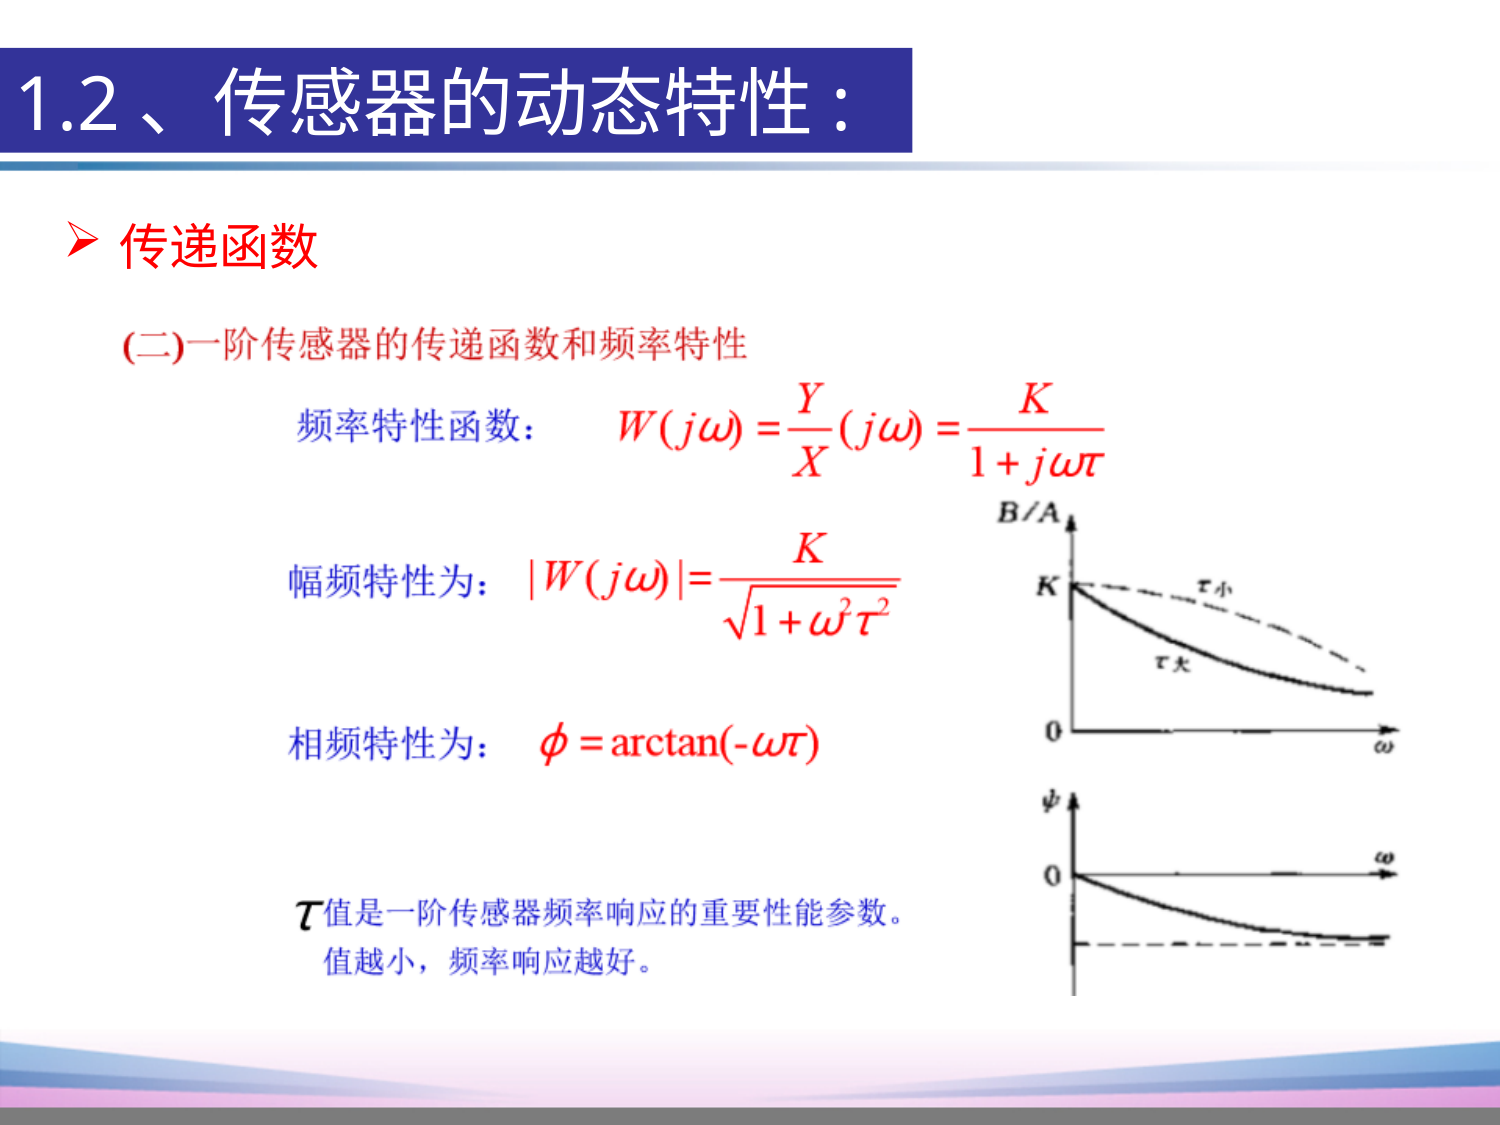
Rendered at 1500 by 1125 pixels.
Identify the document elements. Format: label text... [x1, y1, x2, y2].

text_box 传递函数 [48, 208, 1400, 283]
text_box 1.2、传感器的动态特性: [0, 47, 913, 153]
picture [0, 0, 1500, 1125]
